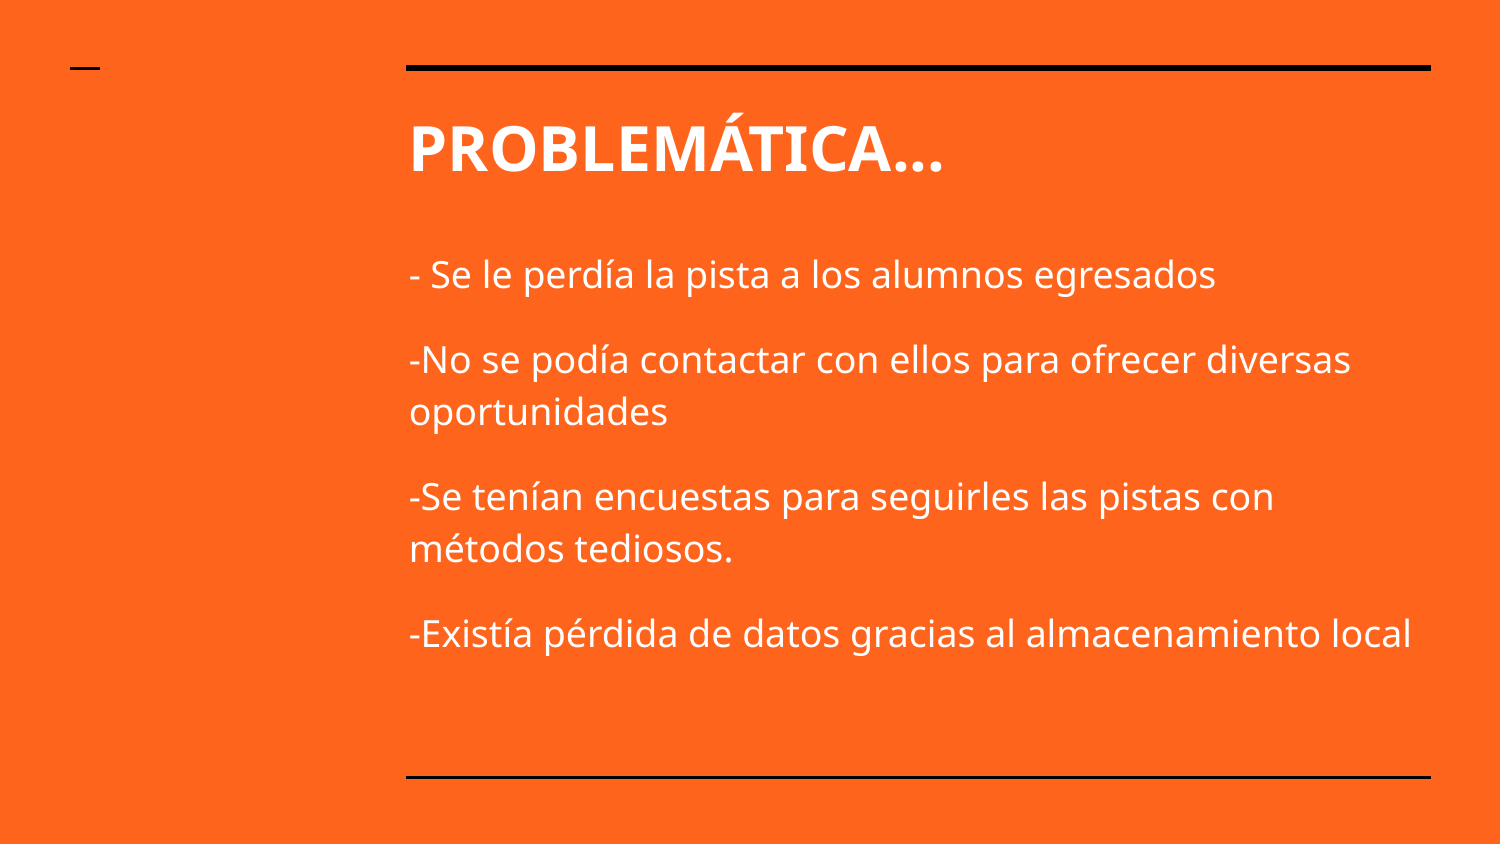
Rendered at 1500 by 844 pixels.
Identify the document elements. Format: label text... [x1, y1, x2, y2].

title PROBLEMÁTICA... [393, 94, 1431, 199]
list - Se le perdía la pista a los alumnos egresados -No se podía contactar con ellos para ofrecer diversas oportunidades -Se tenían encuestas para seguirles las pistas con métodos tediosos. -Existía pérdida de datos gracias al almacenamiento local [393, 229, 1431, 675]
